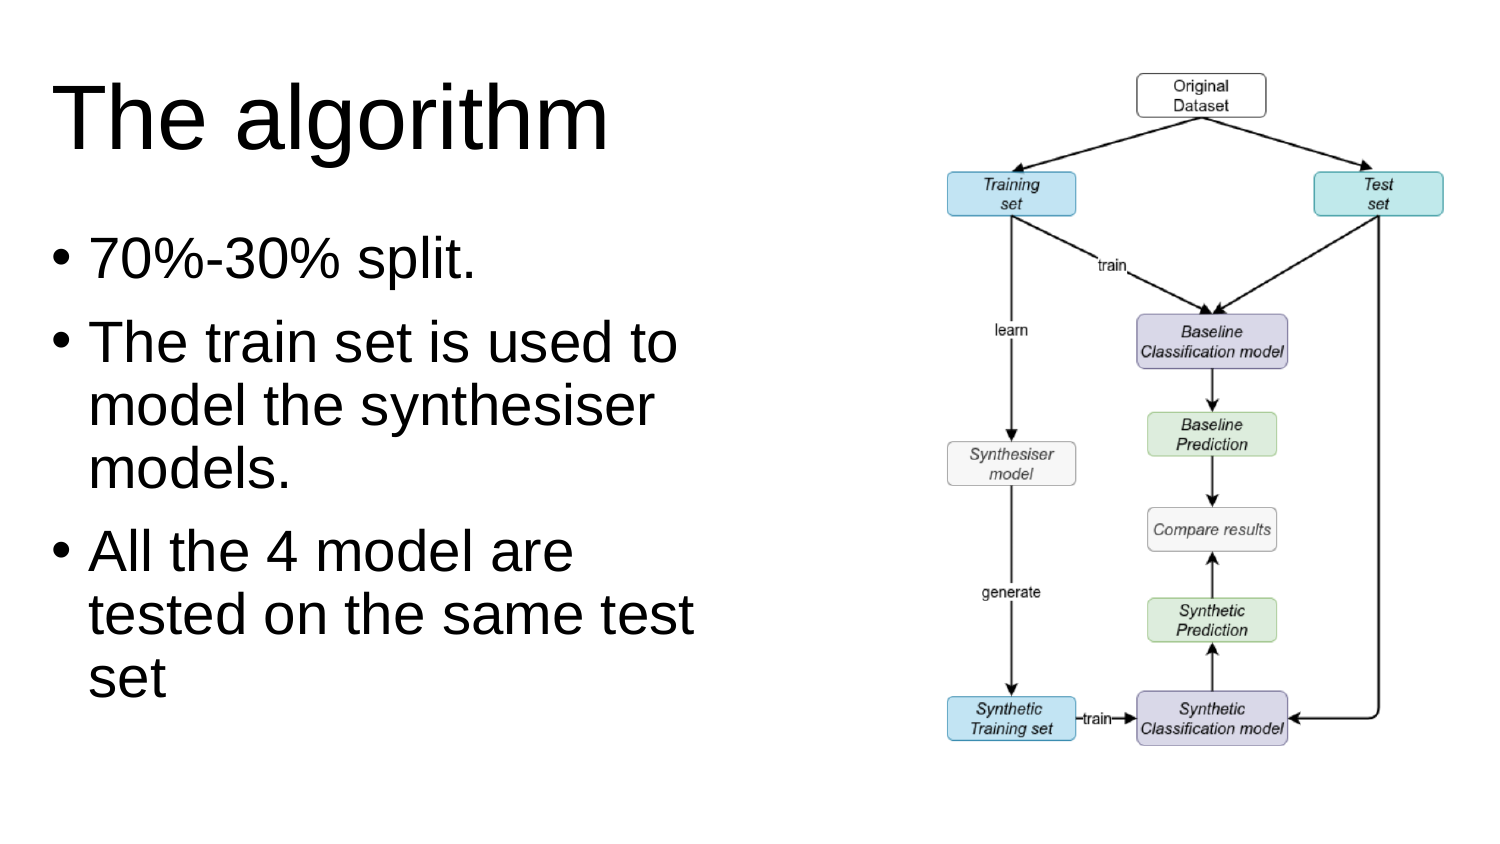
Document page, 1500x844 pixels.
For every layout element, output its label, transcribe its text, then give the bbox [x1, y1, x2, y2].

picture [943, 68, 1450, 750]
subtitle 70%-30% split. The train set is used to model the synthesiser models. All the 4 model are tested on the same test set [51, 189, 750, 750]
title The algorithm [51, 68, 627, 172]
